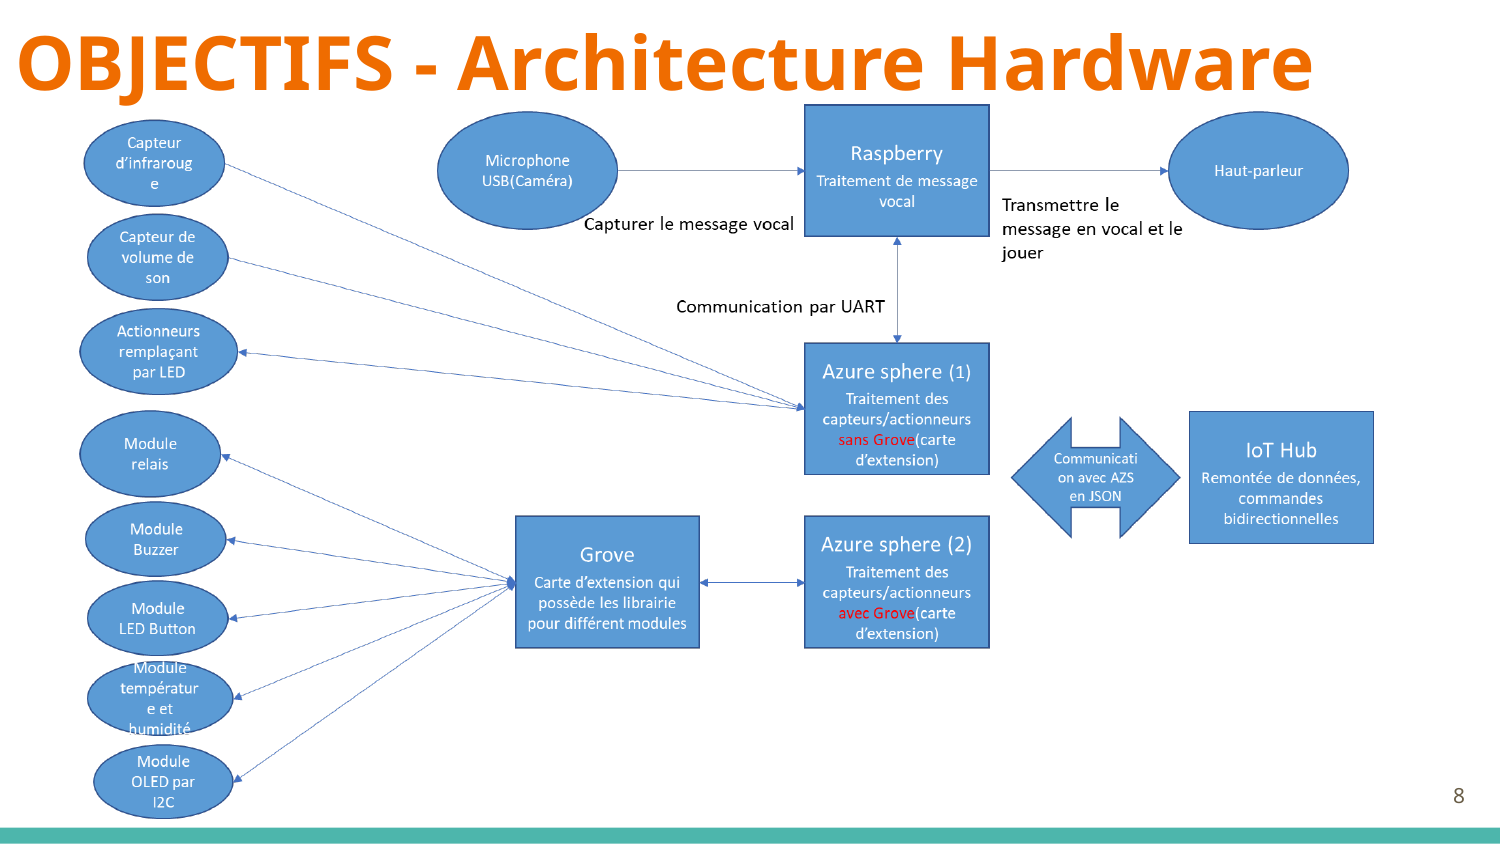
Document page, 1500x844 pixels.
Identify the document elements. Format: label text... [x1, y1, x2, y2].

slide_number ‹#› [1389, 764, 1480, 830]
picture [79, 104, 1377, 823]
title OBJECTIFS - Architecture Hardware [0, 0, 1398, 116]
